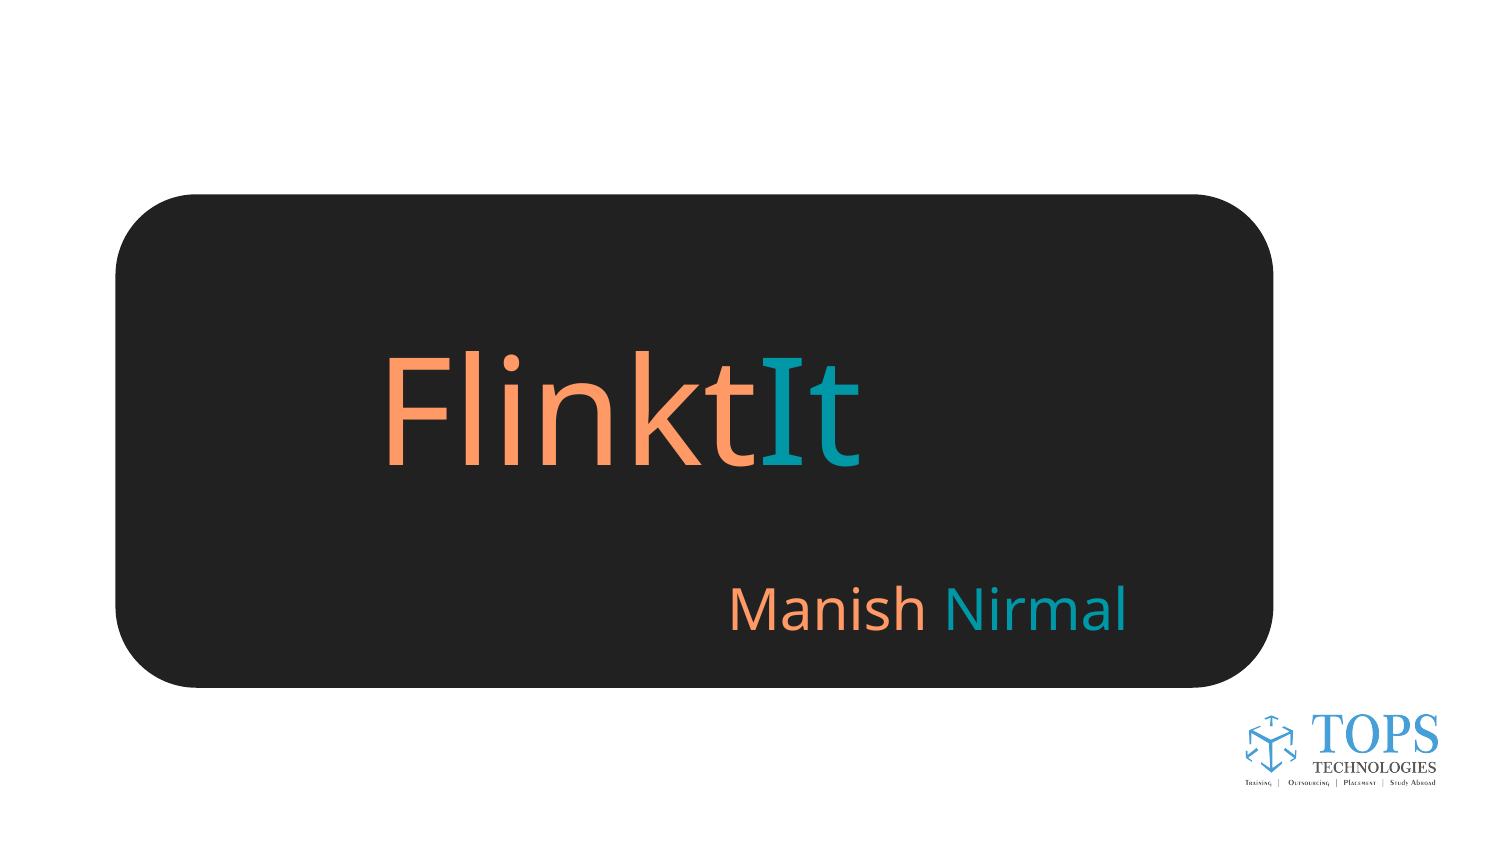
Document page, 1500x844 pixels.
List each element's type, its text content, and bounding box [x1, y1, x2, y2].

picture [1245, 714, 1438, 787]
text_box Manish Nirmal [727, 543, 1204, 642]
text_box FlinktIt [248, 243, 991, 496]
text_box [115, 194, 1274, 688]
